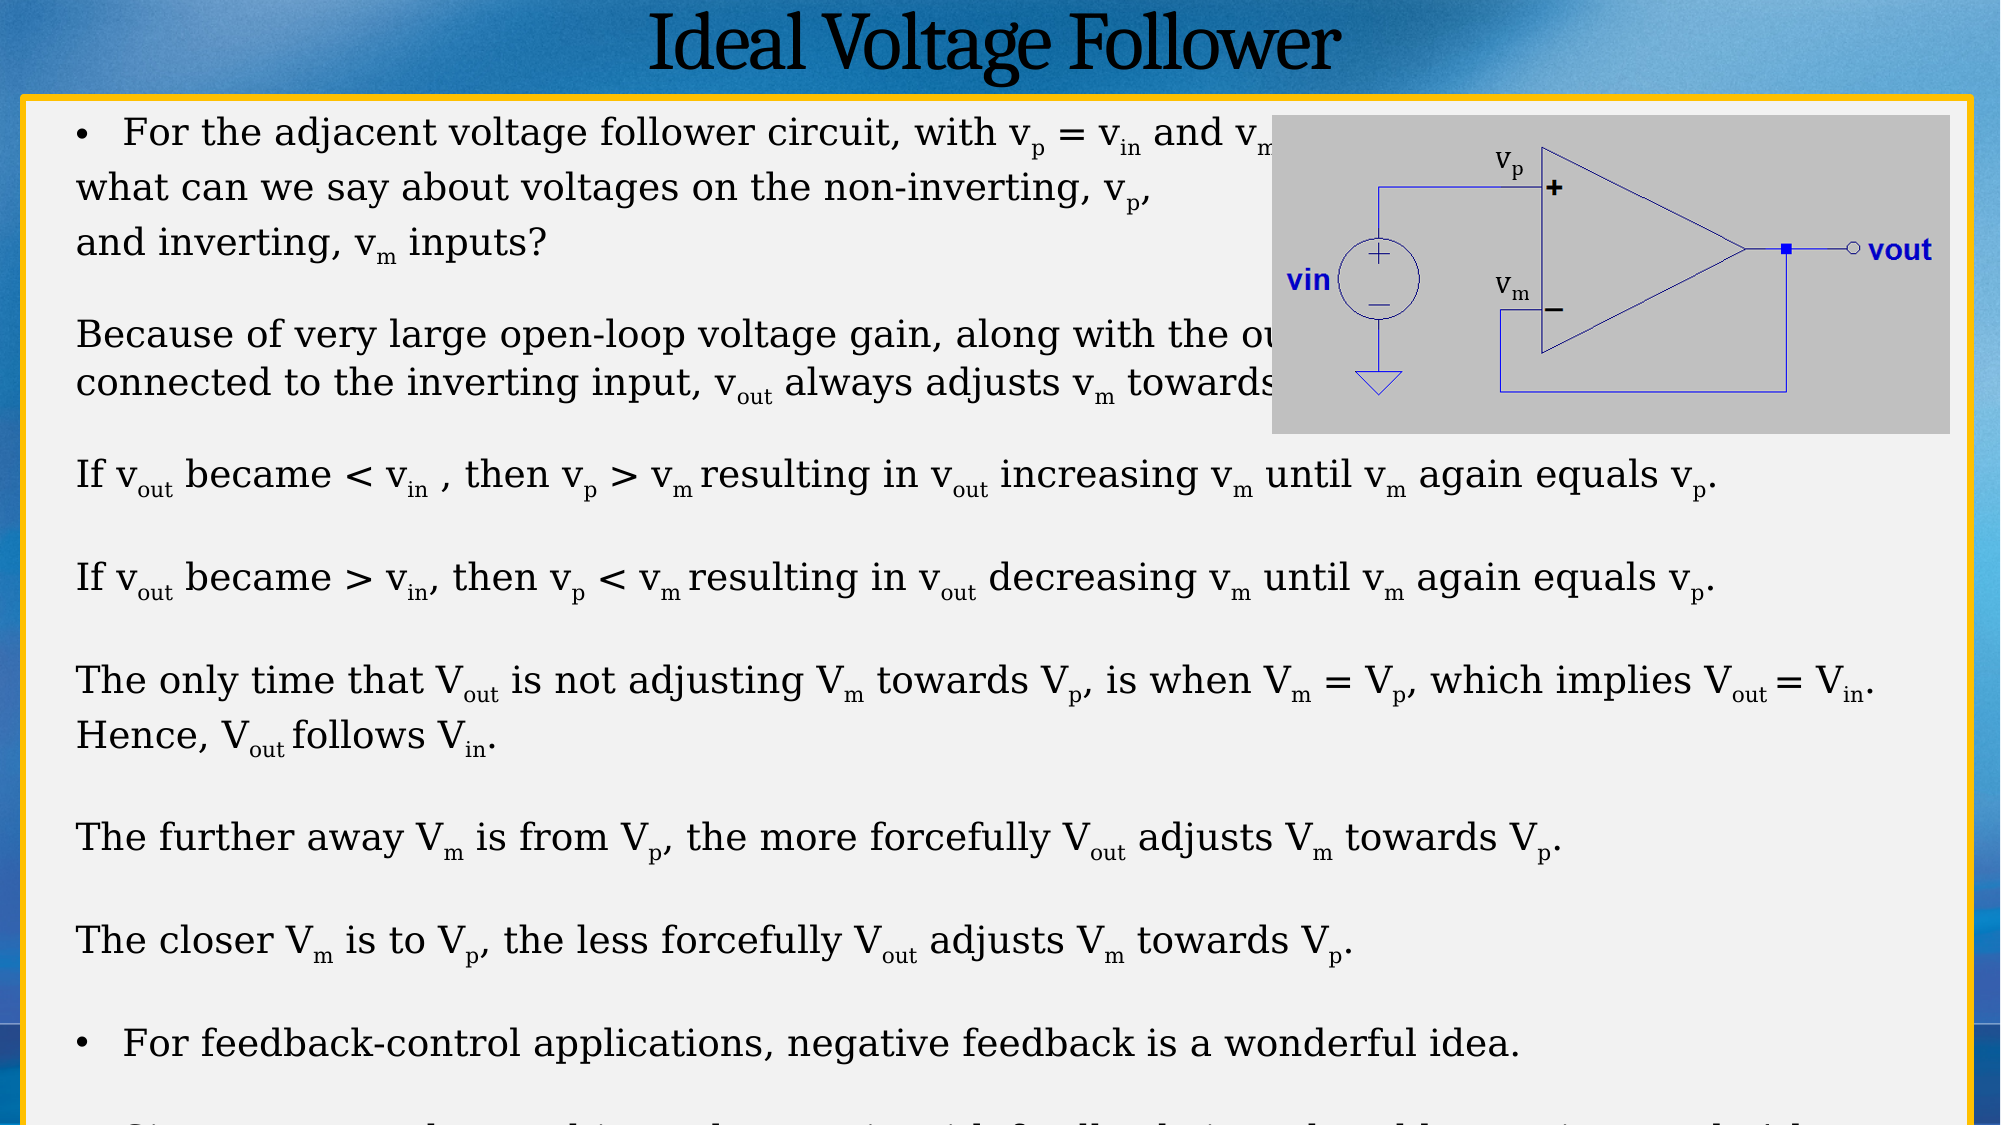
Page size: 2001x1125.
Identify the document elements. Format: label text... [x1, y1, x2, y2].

picture [0, 0, 2001, 1125]
title Ideal Voltage Follower [499, 0, 1492, 85]
picture [1271, 115, 1950, 435]
text_box For the adjacent voltage follower circuit, with vp = vin and vm = vout, what can we say about voltages on the non-inverting, vp, and inverting, vm inputs? Because of very large open-loop voltage gain, along with the output connected to the inverting input, vout always adjusts vm towards vp. If vout became < vin , then vp > vm resulting in vout increasing vm until vm again equals vp. If vout became > vin, then vp < vm resulting in vout decreasing vm until vm again equals vp. The only time that Vout is not adjusting Vm towards Vp, is when Vm = Vp, which implies Vout = Vin. Hence, Vout follows Vin. The further away Vm is from Vp, the more forcefully Vout adjusts Vm towards Vp. The closer Vm is to Vp, the less forcefully Vout adjusts Vm towards Vp. For feedback-control applications, negative feedback is a wonderful idea. Since vout = vin, the resulting voltage gain with feedback, i.e., closed-loop gain, equals 1 because of negative feedback, whereas open-loop gain >> 1, where >> means much greater than. [23, 97, 1971, 1125]
